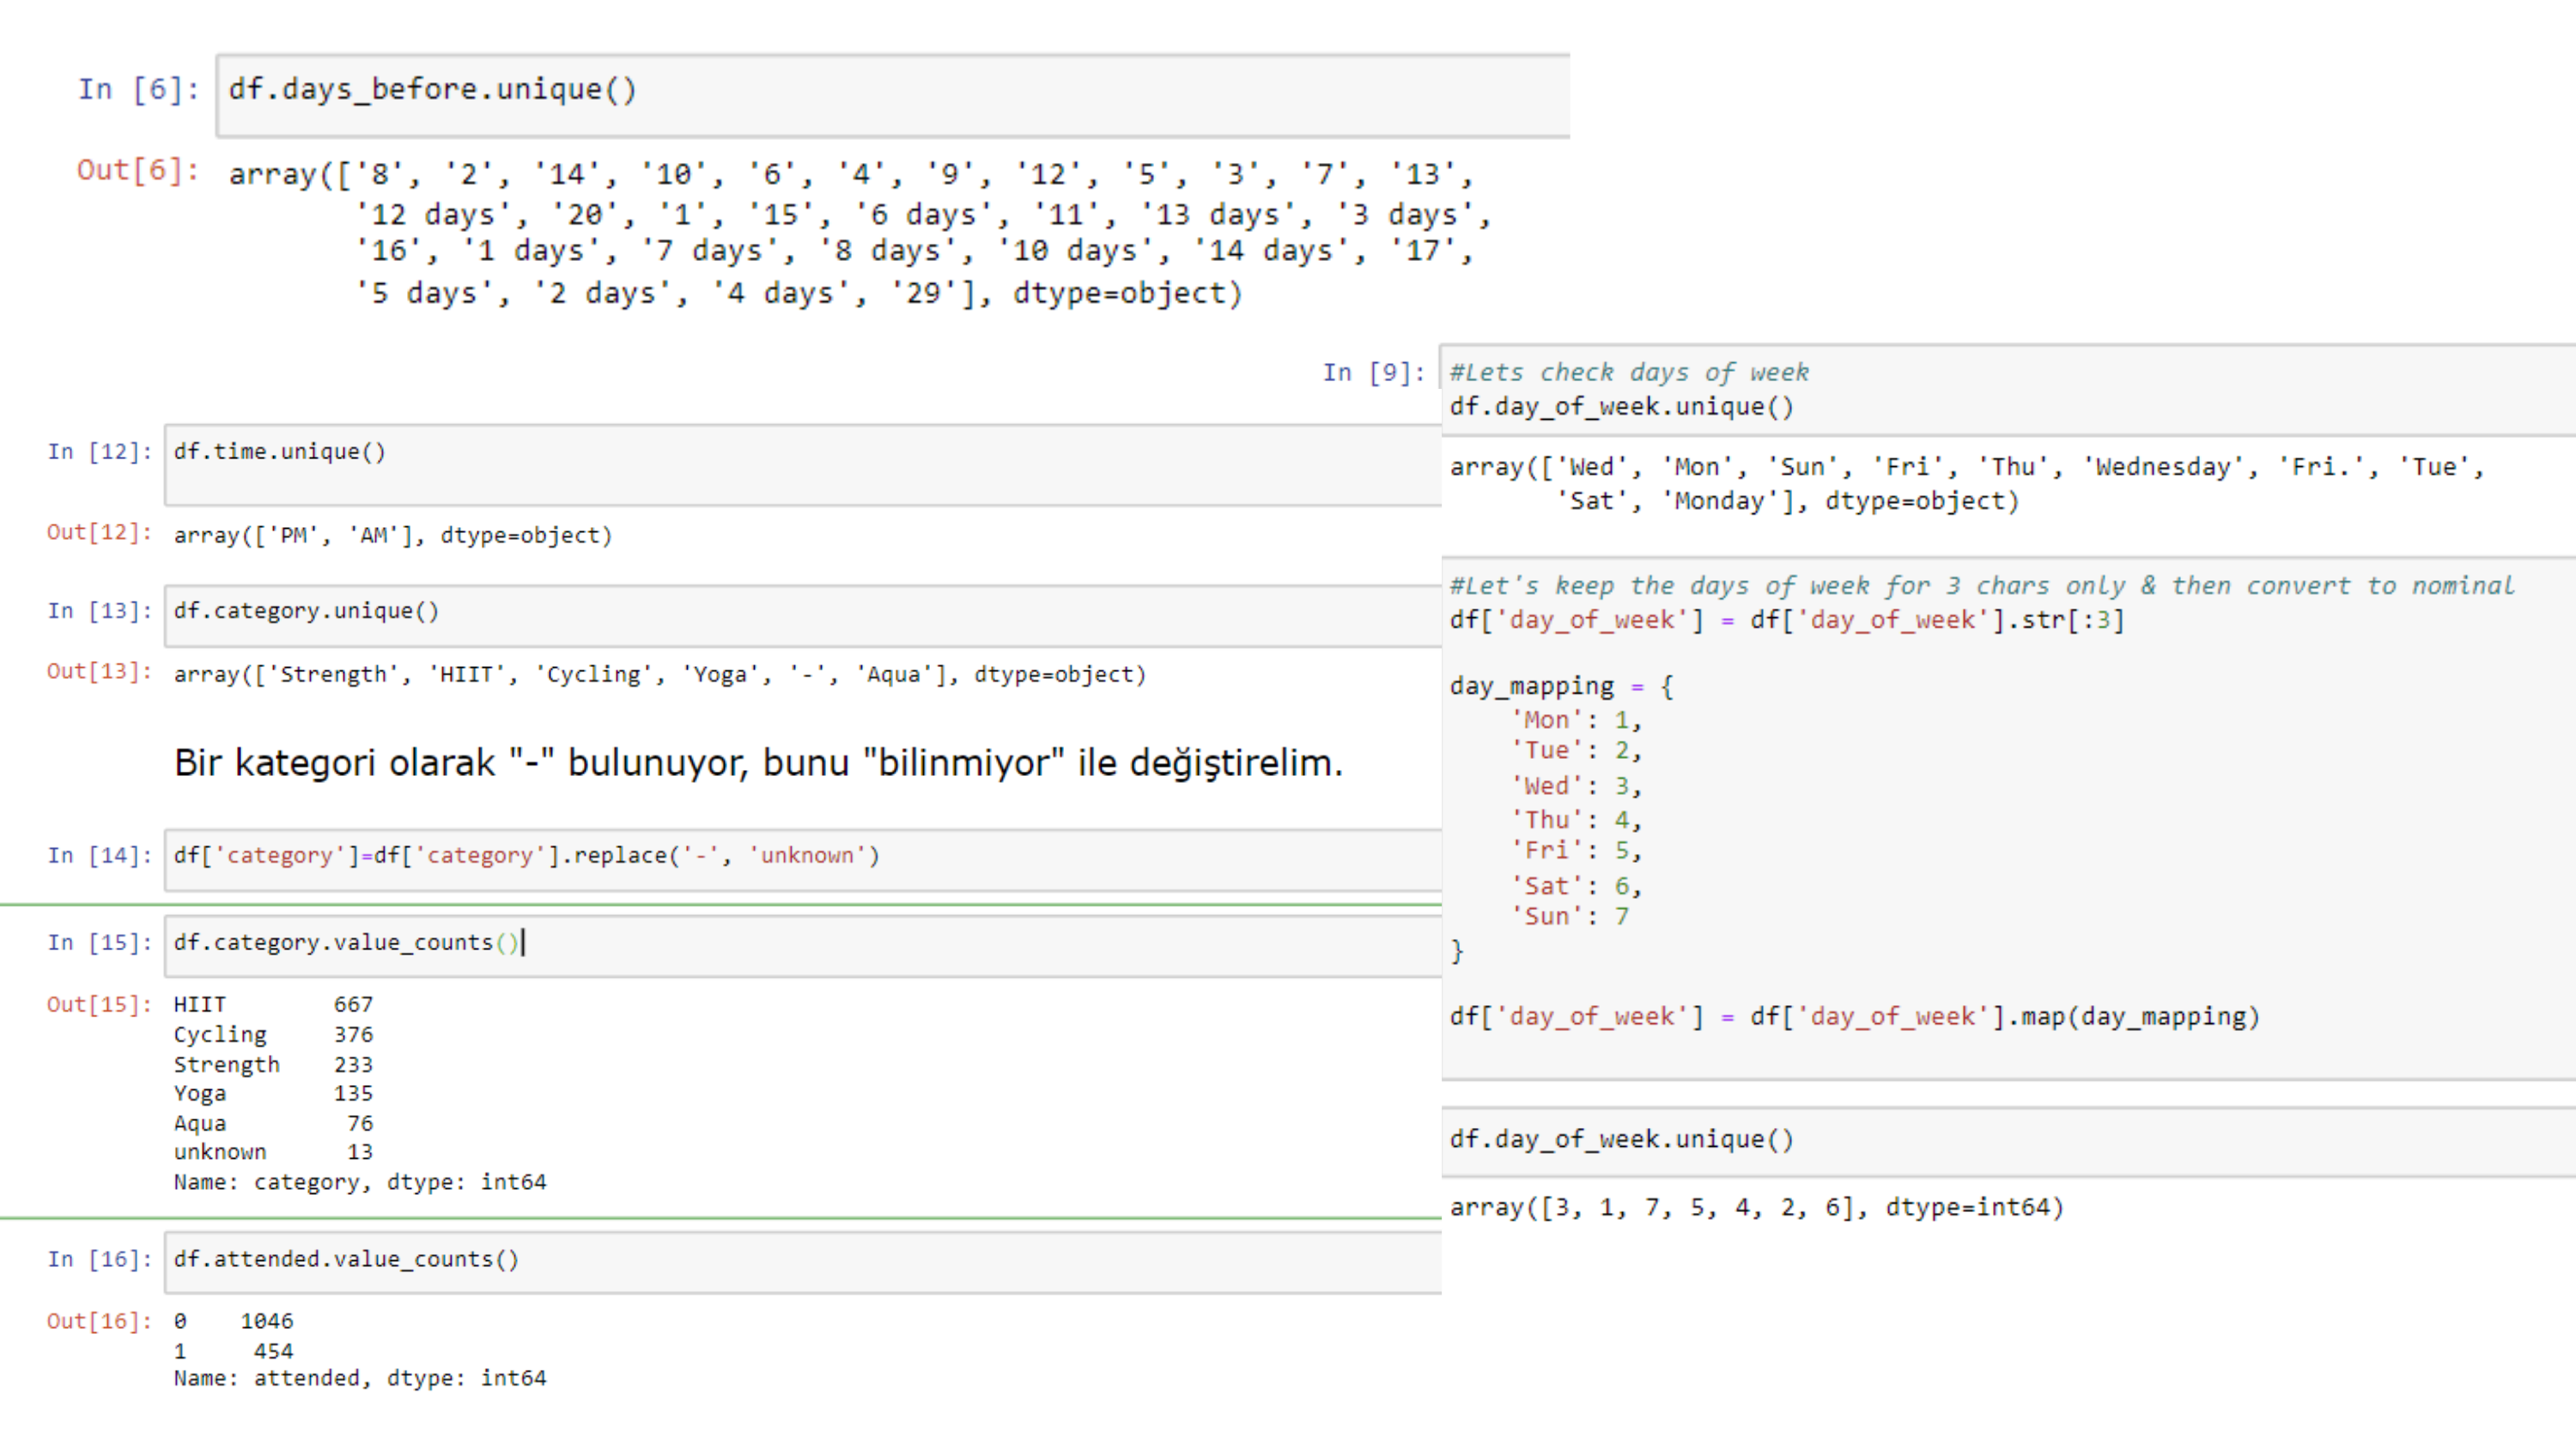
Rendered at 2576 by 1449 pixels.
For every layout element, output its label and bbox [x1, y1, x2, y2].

text_box [1287, 324, 2576, 1250]
text_box [0, 389, 1443, 1401]
text_box [30, 41, 1571, 353]
